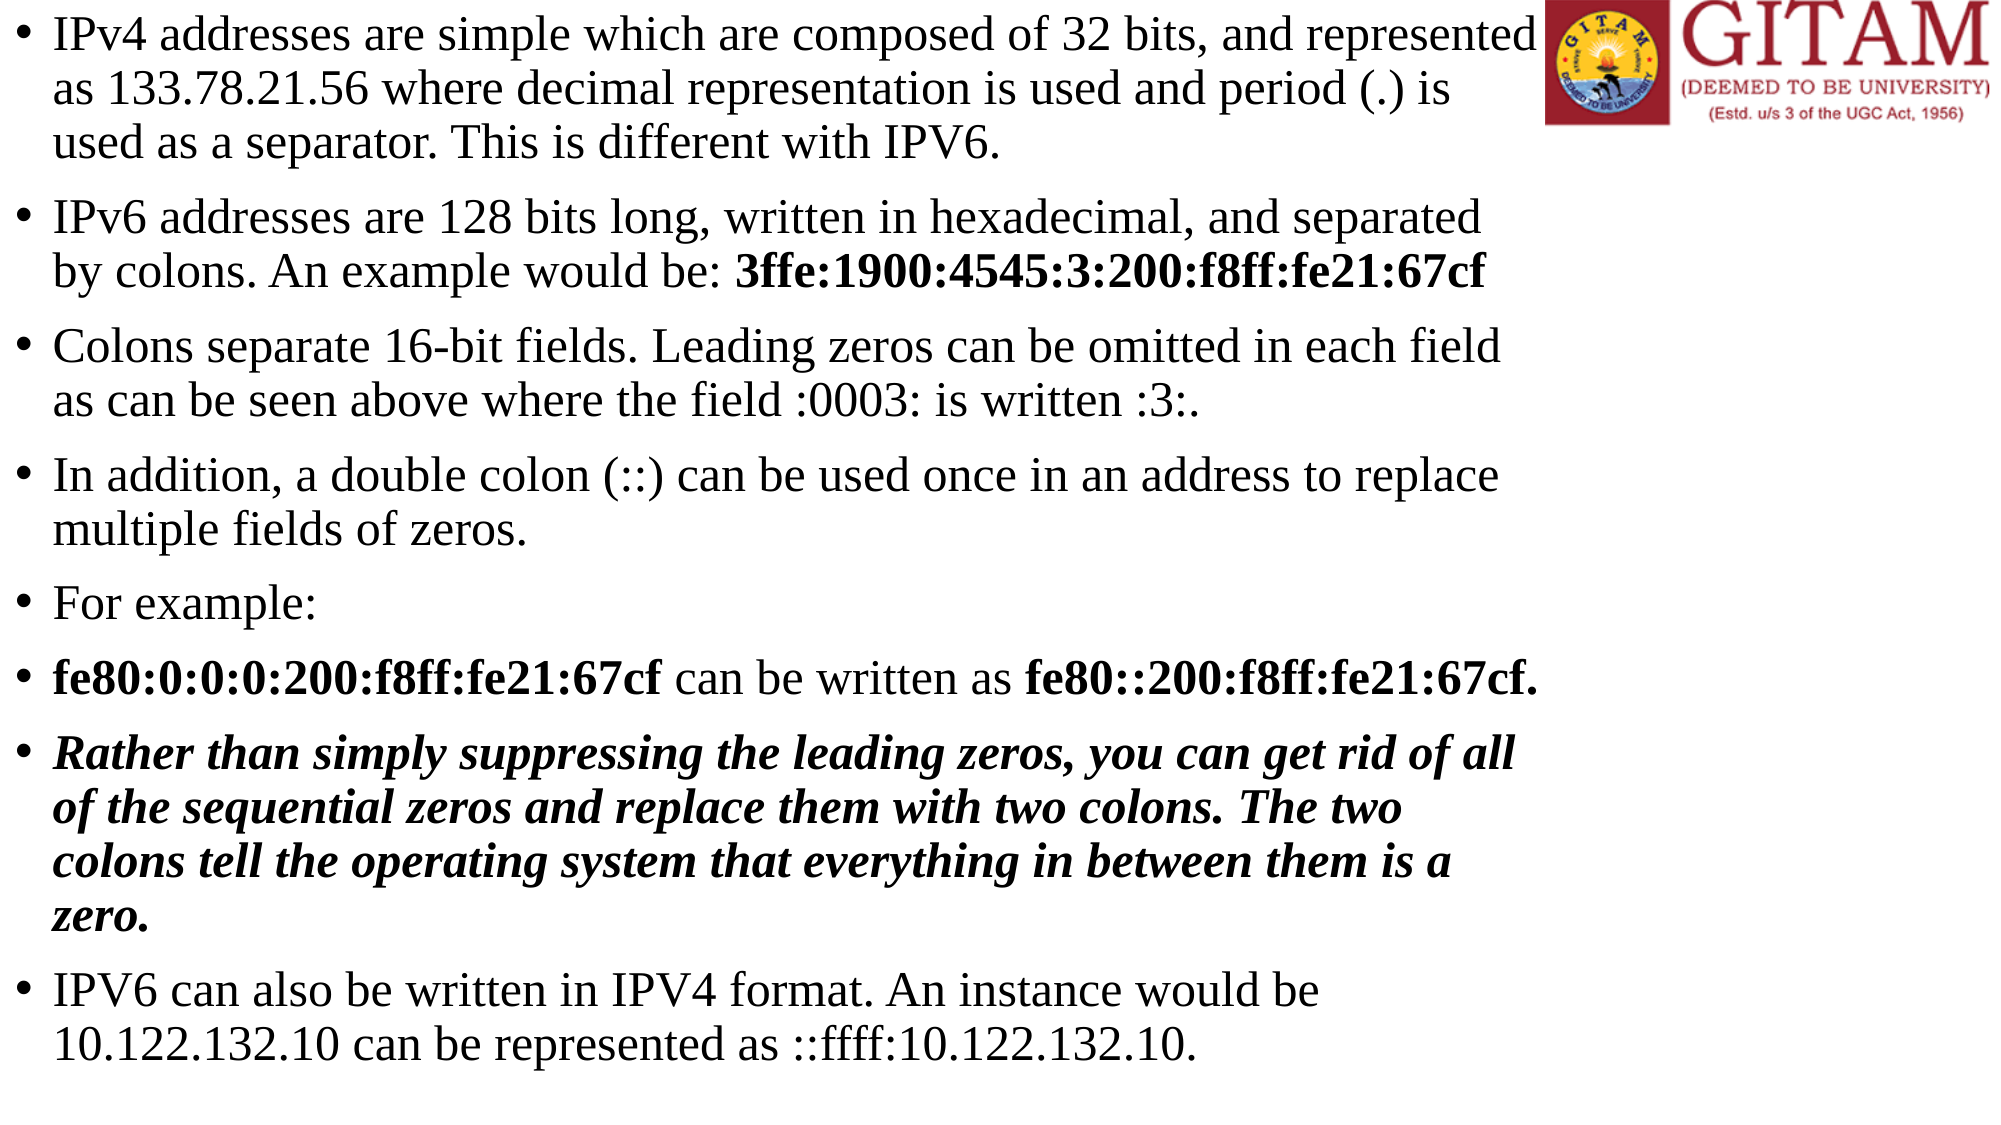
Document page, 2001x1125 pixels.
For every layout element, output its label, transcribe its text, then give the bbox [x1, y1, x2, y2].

picture [1544, 0, 2000, 128]
list IPv4 addresses are simple which are composed of 32 bits, and represented as 133.78.21.56 where decimal representation is used and period (.) is used as a separator. This is different with IPV6. IPv6 addresses are 128 bits long, written in hexadecimal, and separated by colons. An example would be: 3ffe:1900:4545:3:200:f8ff:fe21:67cf Colons separate 16-bit fields. Leading zeros can be omitted in each field as can be seen above where the field :0003: is written :3:. In addition, a double colon (::) can be used once in an address to replace multiple fields of zeros. For example: fe80:0:0:0:200:f8ff:fe21:67cf can be written as fe80::200:f8ff:fe21:67cf. Rather than simply suppressing the leading zeros, you can get rid of all of the sequential zeros and replace them with two colons. The two colons tell the operating system that everything in between them is a zero. IPV6 can also be written in IPV4 format. An instance would be 10.122.132.10 can be represented as ::ffff:10.122.132.10. [0, 0, 1554, 1046]
